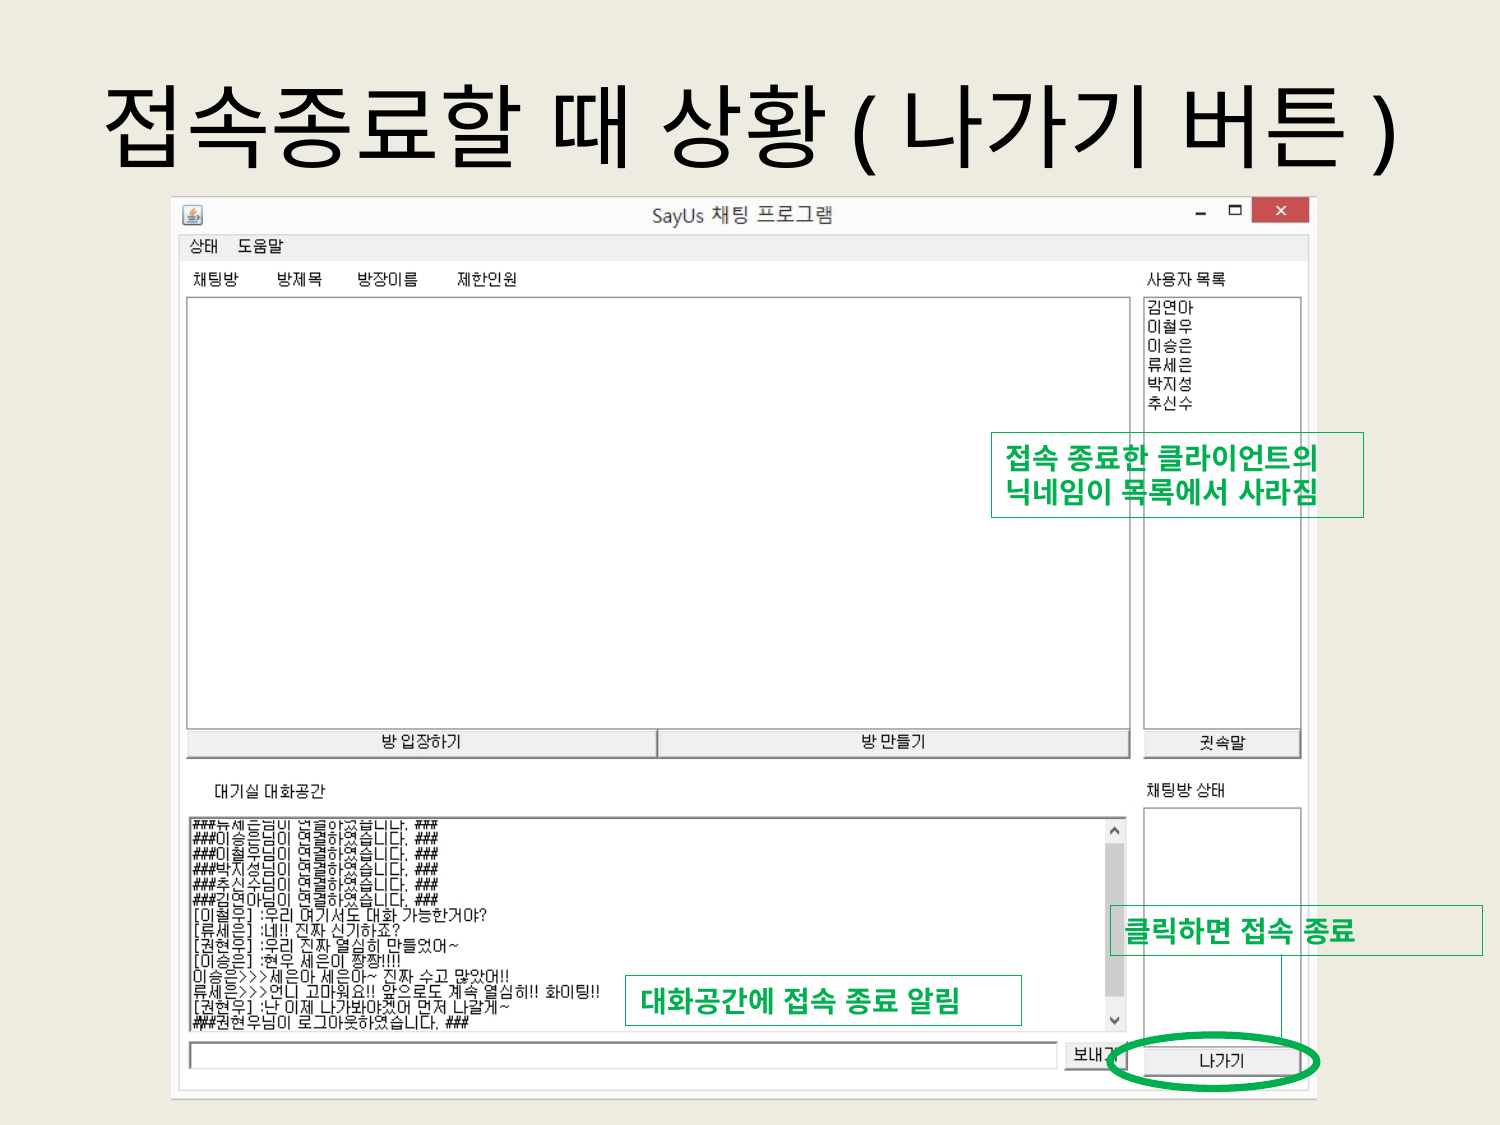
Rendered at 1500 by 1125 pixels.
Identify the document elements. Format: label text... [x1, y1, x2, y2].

text_box 접속 종료한 클라이언트의 닉네임이 목록에서 사라짐 [1323, 432, 1364, 518]
title 접속종료할 때 상황(나가기 버튼) [75, 30, 1425, 219]
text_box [1109, 905, 1483, 1089]
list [170, 196, 1318, 1100]
